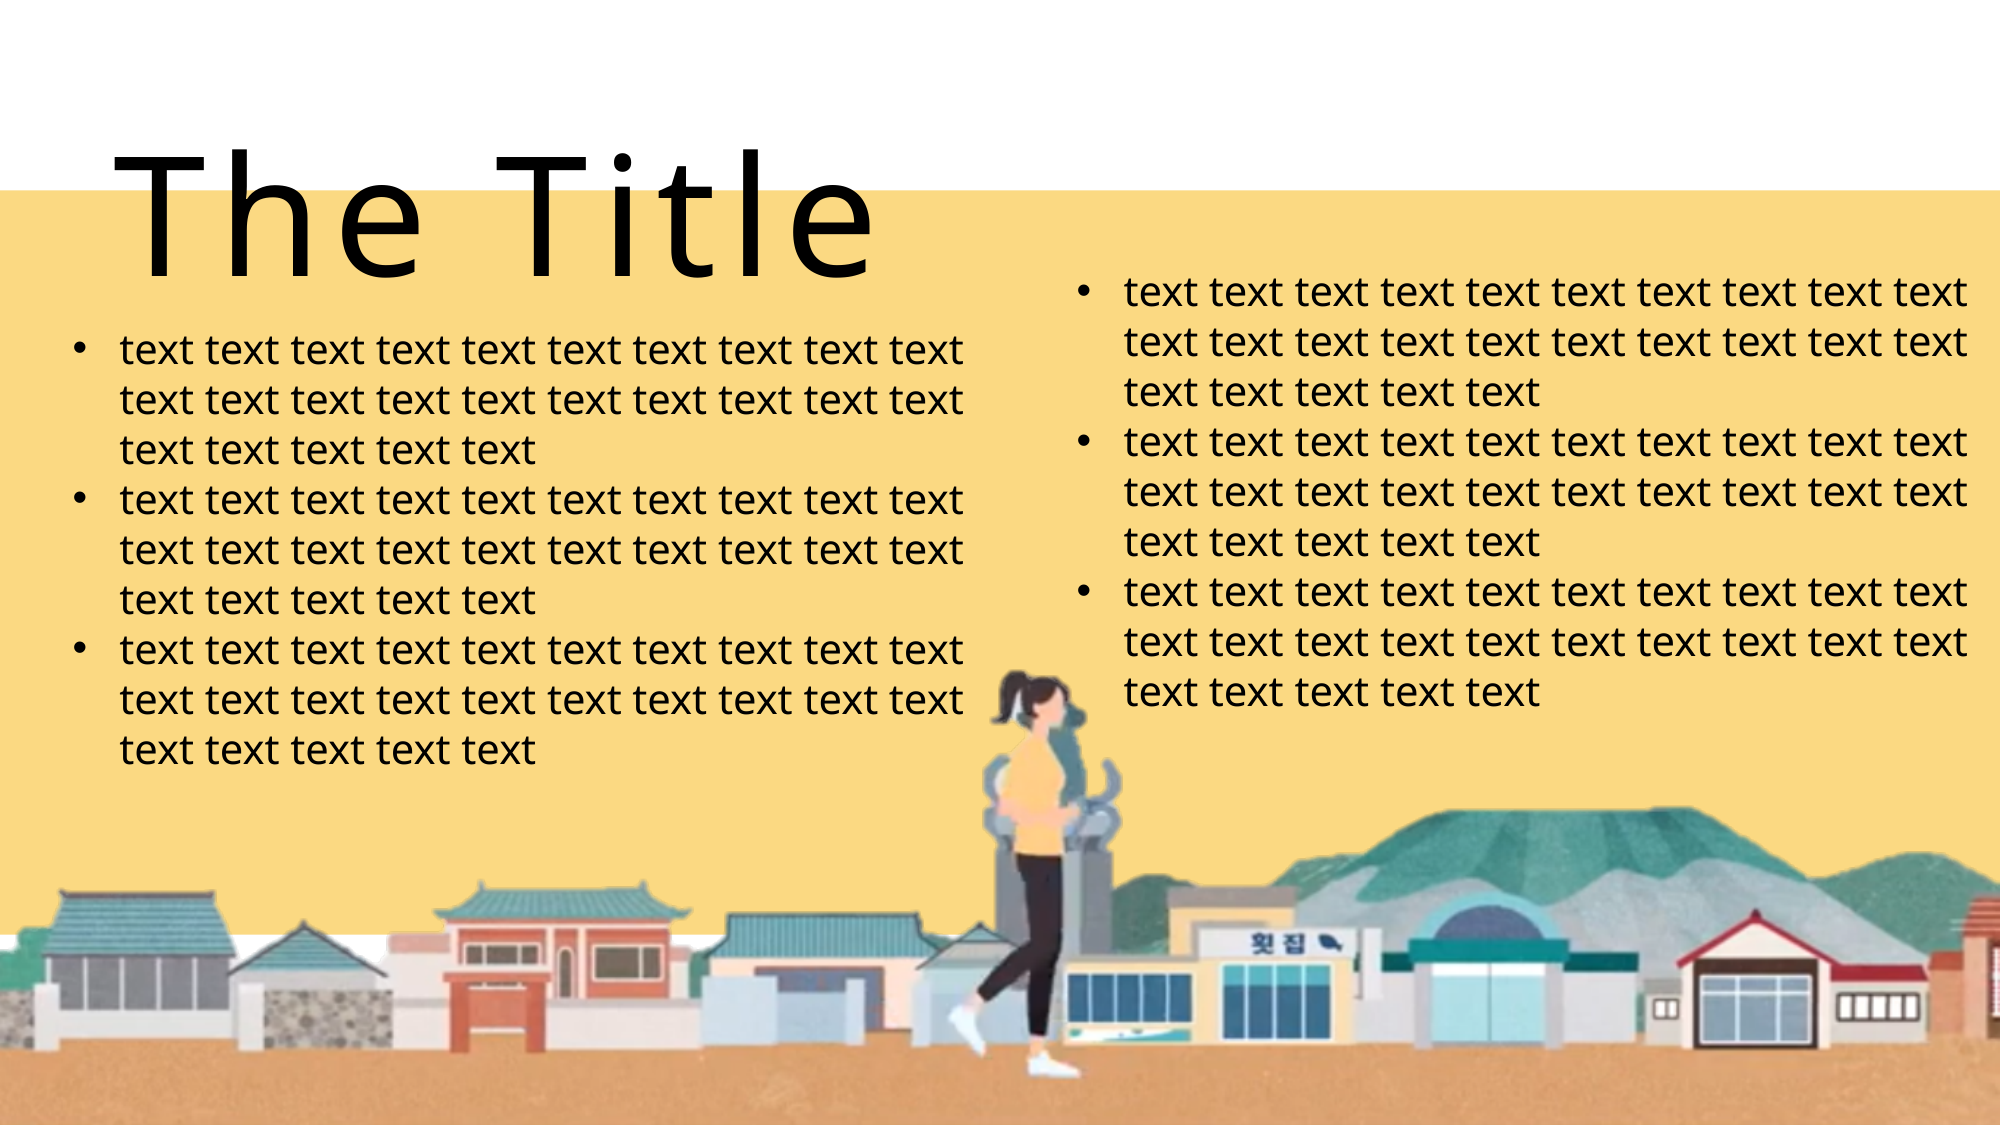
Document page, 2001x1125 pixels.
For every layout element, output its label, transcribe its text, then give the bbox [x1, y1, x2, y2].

text_box The Title [90, 101, 903, 314]
picture [0, 642, 2000, 1125]
text_box text text text text text text text text text text text text text text text text text text text text text text text text text text text text text text text text text text text text text text text text text text text text text text text text text text text text text text text text text text text text text text text text text text text text text text text text text text text [1061, 257, 2000, 642]
text_box text text text text text text text text text text text text text text text text text text text text text text text text text text text text text text text text text text text text text text text text text text text text text text text text text text text text text text text text text text text text text text text text text text text text text text text text text text text [57, 314, 1005, 642]
text_box [0, 0, 2000, 191]
